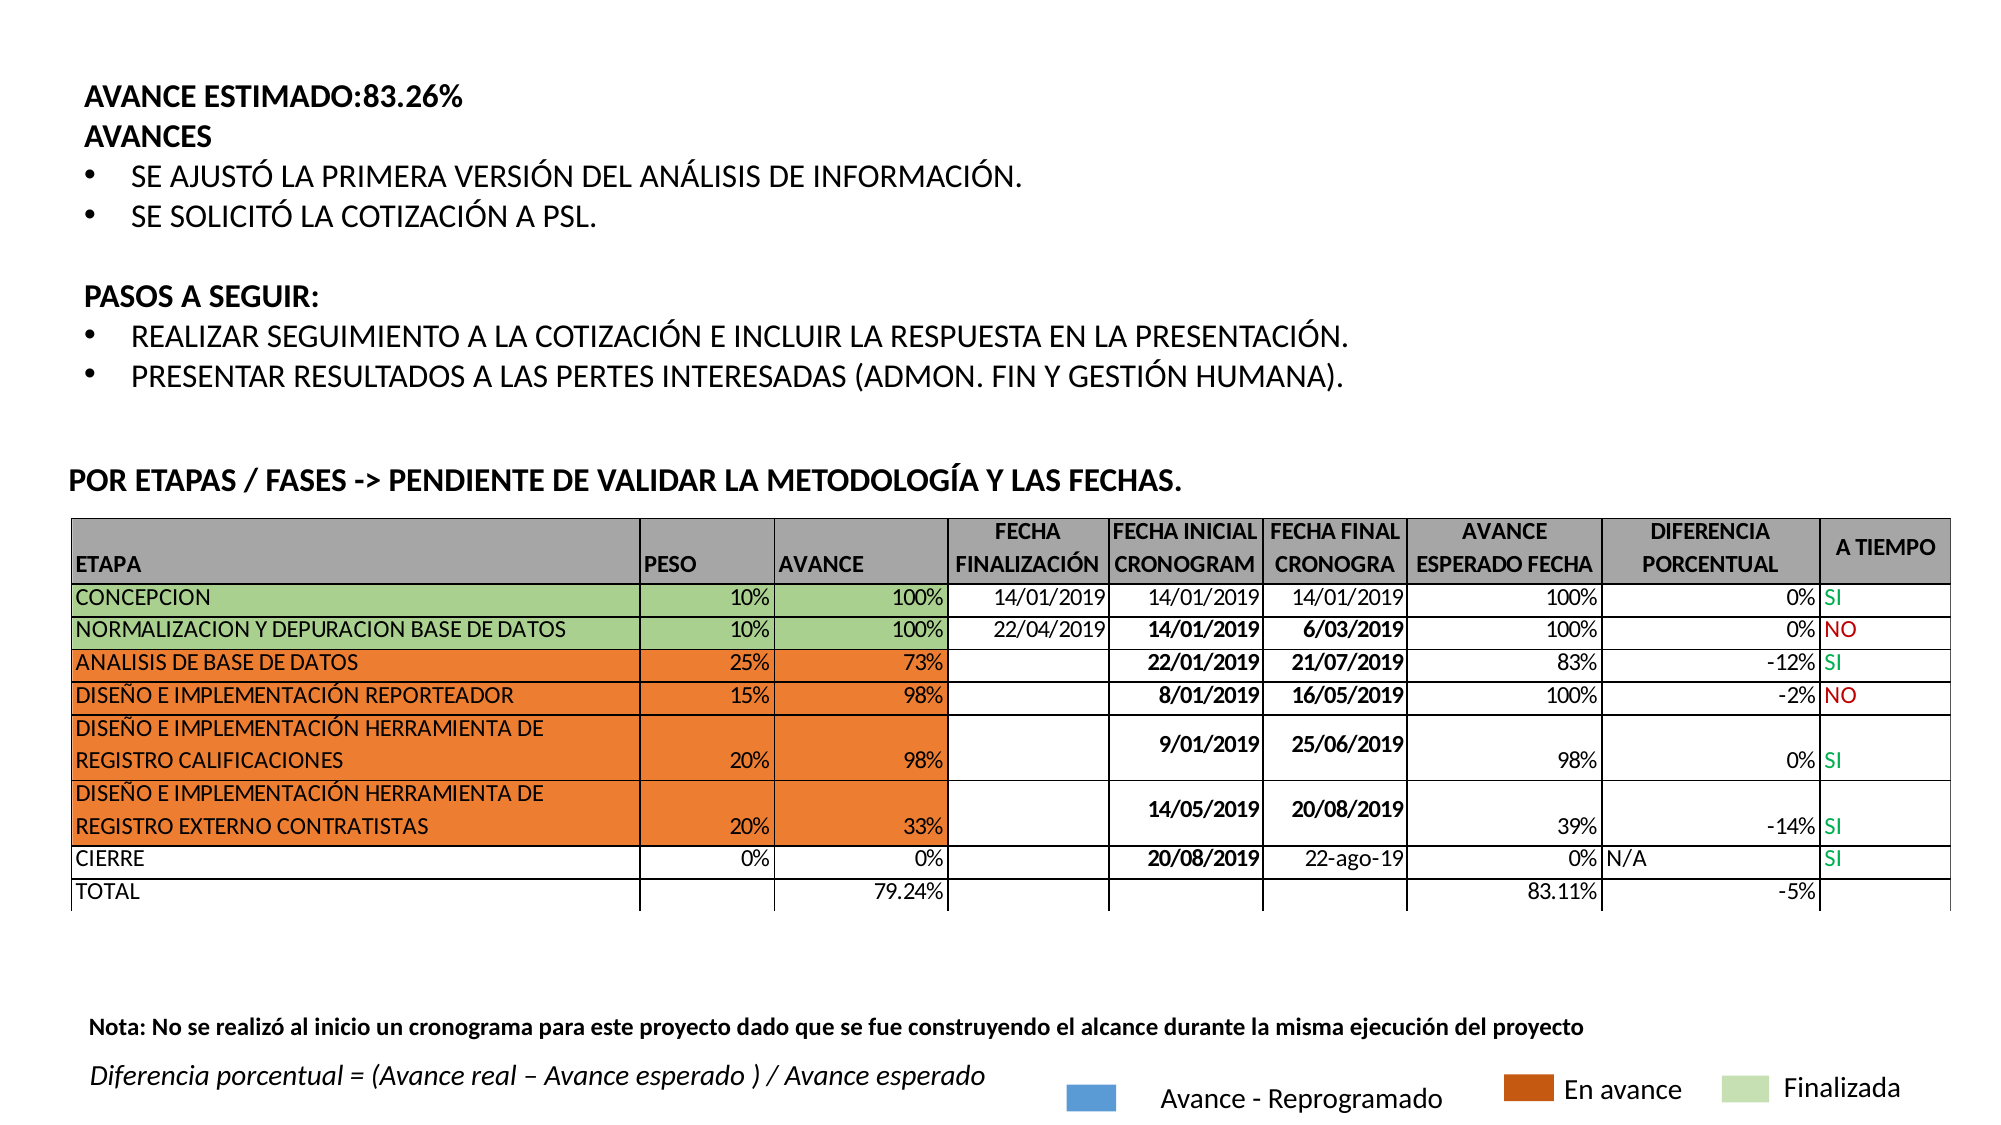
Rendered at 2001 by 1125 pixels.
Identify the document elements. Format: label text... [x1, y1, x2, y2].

text_box AVANCE ESTIMADO:83.26% AVANCES SE AJUSTÓ LA PRIMERA VERSIÓN DEL ANÁLISIS DE INFORMACIÓN. SE SOLICITÓ LA COTIZACIÓN A PSL. PASOS A SEGUIR: REALIZAR SEGUIMIENTO A LA COTIZACIÓN E INCLUIR LA RESPUESTA EN LA PRESENTACIÓN. PRESENTAR RESULTADOS A LAS PERTES INTERESADAS (ADMON. FIN Y GESTIÓN HUMANA). [69, 66, 1916, 401]
text_box Avance - Reprogramado [1145, 1071, 1487, 1122]
text_box POR ETAPAS / FASES -> PENDIENTE DE VALIDAR LA METODOLOGÍA Y LAS FECHAS. [53, 450, 1200, 506]
text_box [1503, 1073, 1549, 1102]
text_box En avance [1549, 1062, 1700, 1113]
text_box Diferencia porcentual = (Avance real – Avance esperado ) / Avance esperado [75, 1049, 1008, 1099]
text_box Nota: No se realizó al inicio un cronograma para este proyecto dado que se fue construyendo el alcance durante la misma ejecución del proyecto [73, 1002, 1877, 1048]
text_box [1066, 1084, 1117, 1112]
text_box Finalizada [1769, 1060, 1922, 1111]
picture [70, 517, 1953, 913]
text_box [1721, 1075, 1769, 1103]
